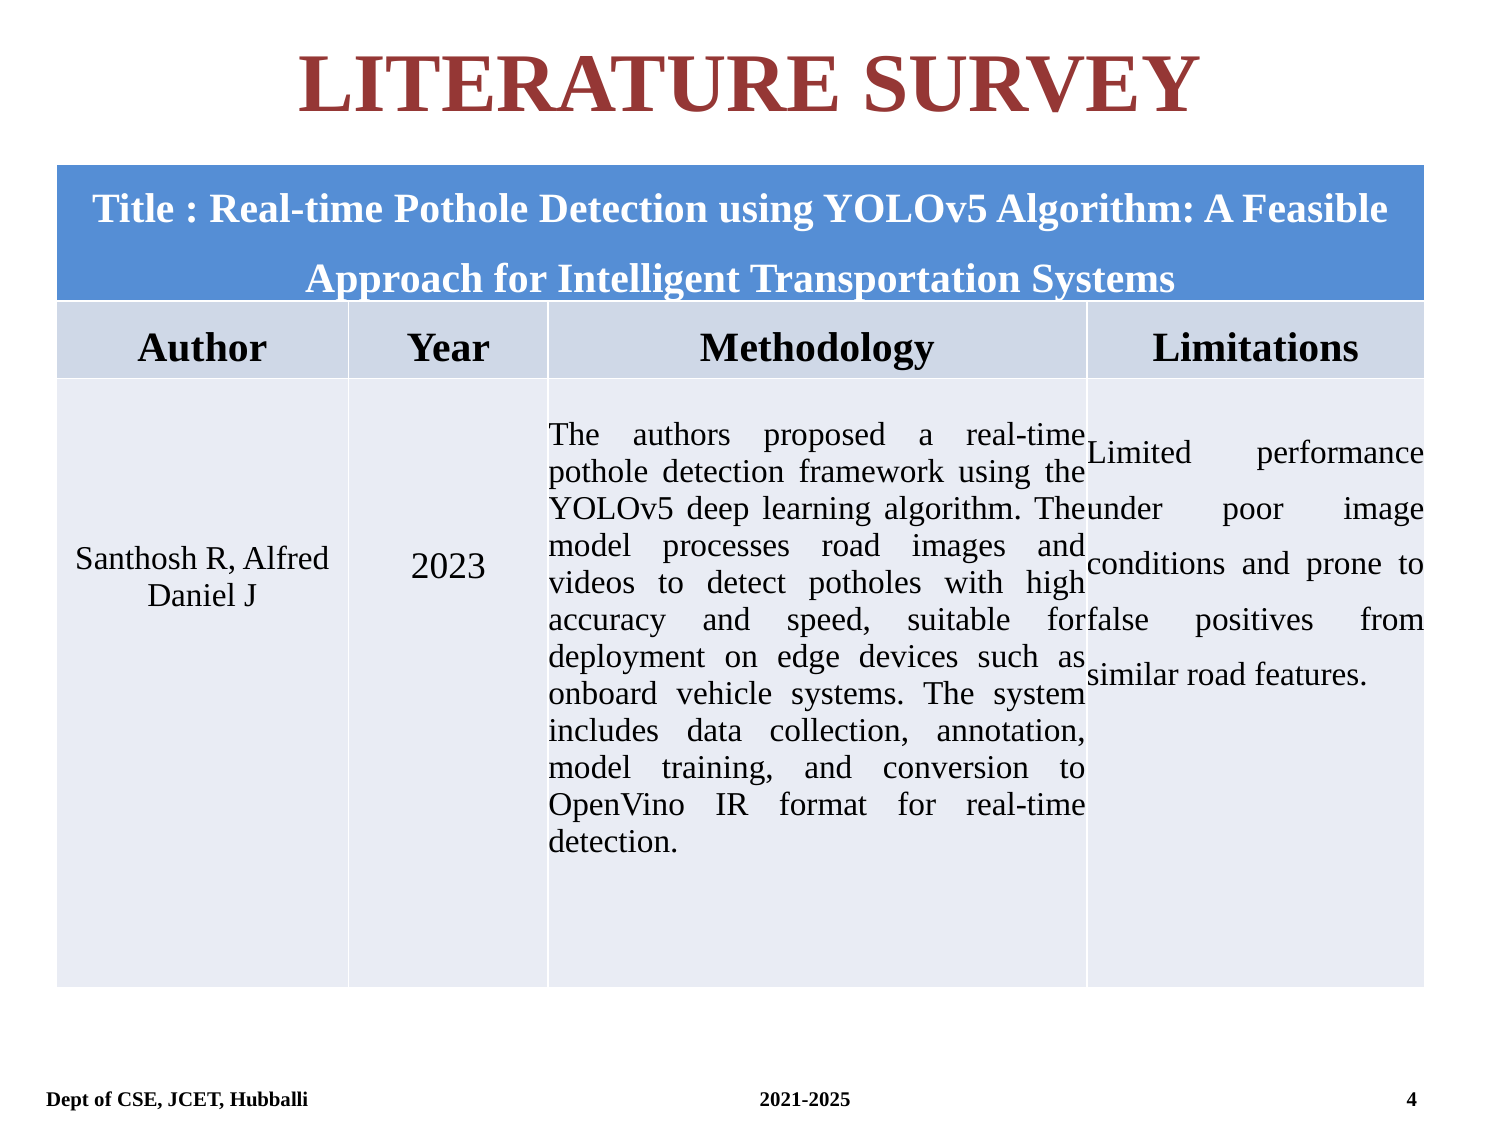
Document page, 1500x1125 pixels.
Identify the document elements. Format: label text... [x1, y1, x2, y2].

title LITERATURE SURVEY [143, 31, 1357, 125]
table_cell Author [57, 302, 348, 378]
table_cell Methodology [549, 302, 1086, 378]
table_cell Limited performance under poor image conditions and prone to false positives from similar road features. [1088, 379, 1424, 987]
table_cell The authors proposed a real-time pothole detection framework using the YOLOv5 deep learning algorithm. The model processes road images and videos to detect potholes with high accuracy and speed, suitable for deployment on edge devices such as onboard vehicle systems. The system includes data collection, annotation, model training, and conversion to OpenVino IR format for real-time detection. [549, 379, 1086, 987]
table_header Title : Real-time Pothole Detection using YOLOv5 Algorithm: A Feasible Approach for Intelligent Transportation Systems [57, 165, 1424, 300]
text_box Dept of CSE, JCET, Hubballi 2021-2025 4 [31, 1078, 1469, 1119]
table_cell 2023 [349, 379, 547, 987]
table_cell Year [349, 302, 547, 378]
table_cell Santhosh R, Alfred Daniel J [57, 379, 348, 987]
table_cell Limitations [1088, 302, 1424, 378]
